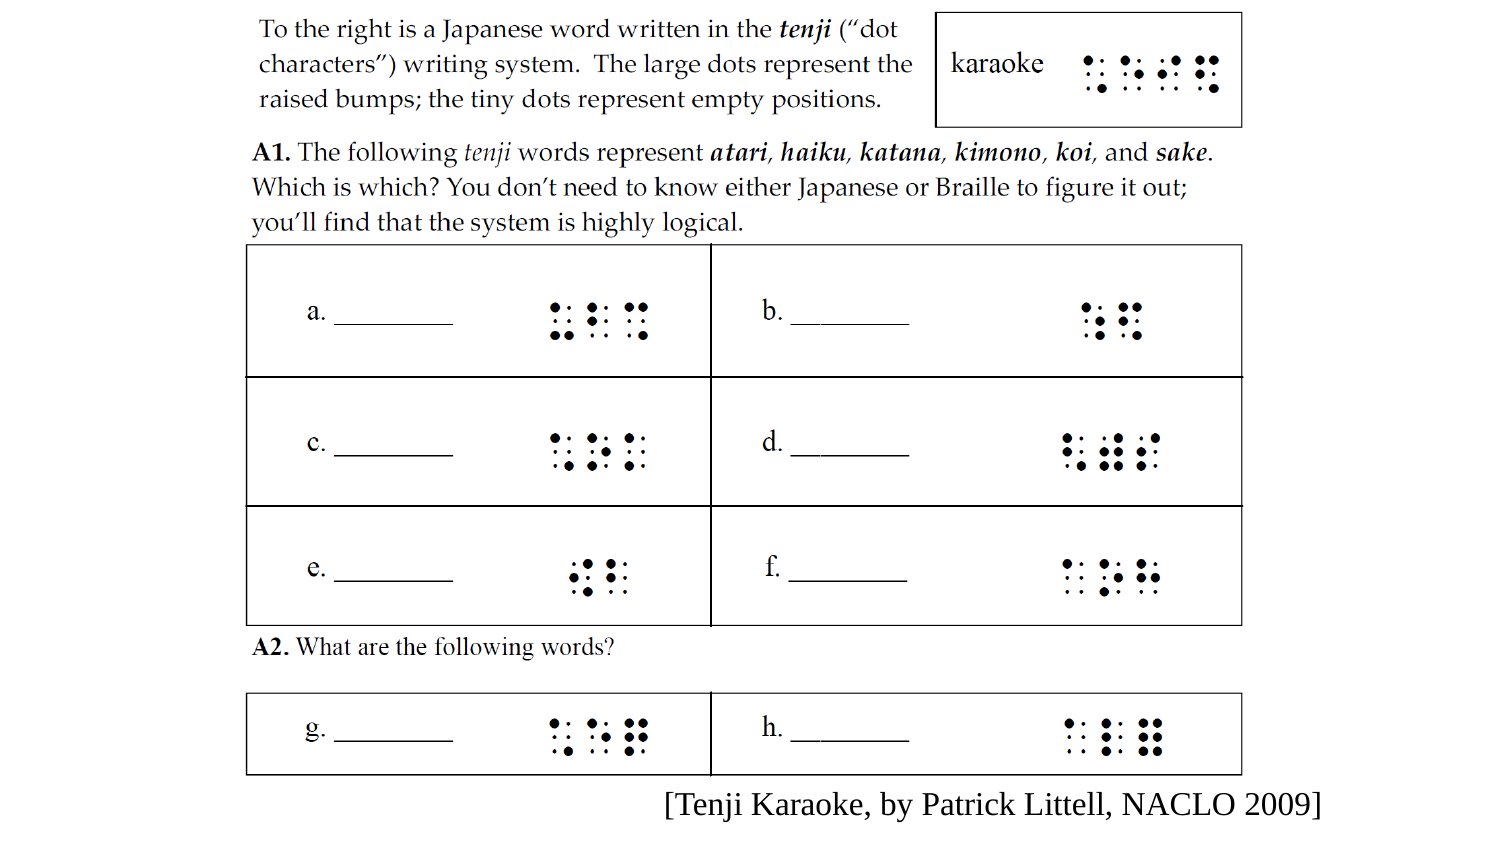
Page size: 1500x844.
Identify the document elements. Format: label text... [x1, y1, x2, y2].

text_box [Tenji Karaoke, by Patrick Littell, NACLO 2009] [649, 774, 1470, 830]
picture [239, 10, 1250, 786]
